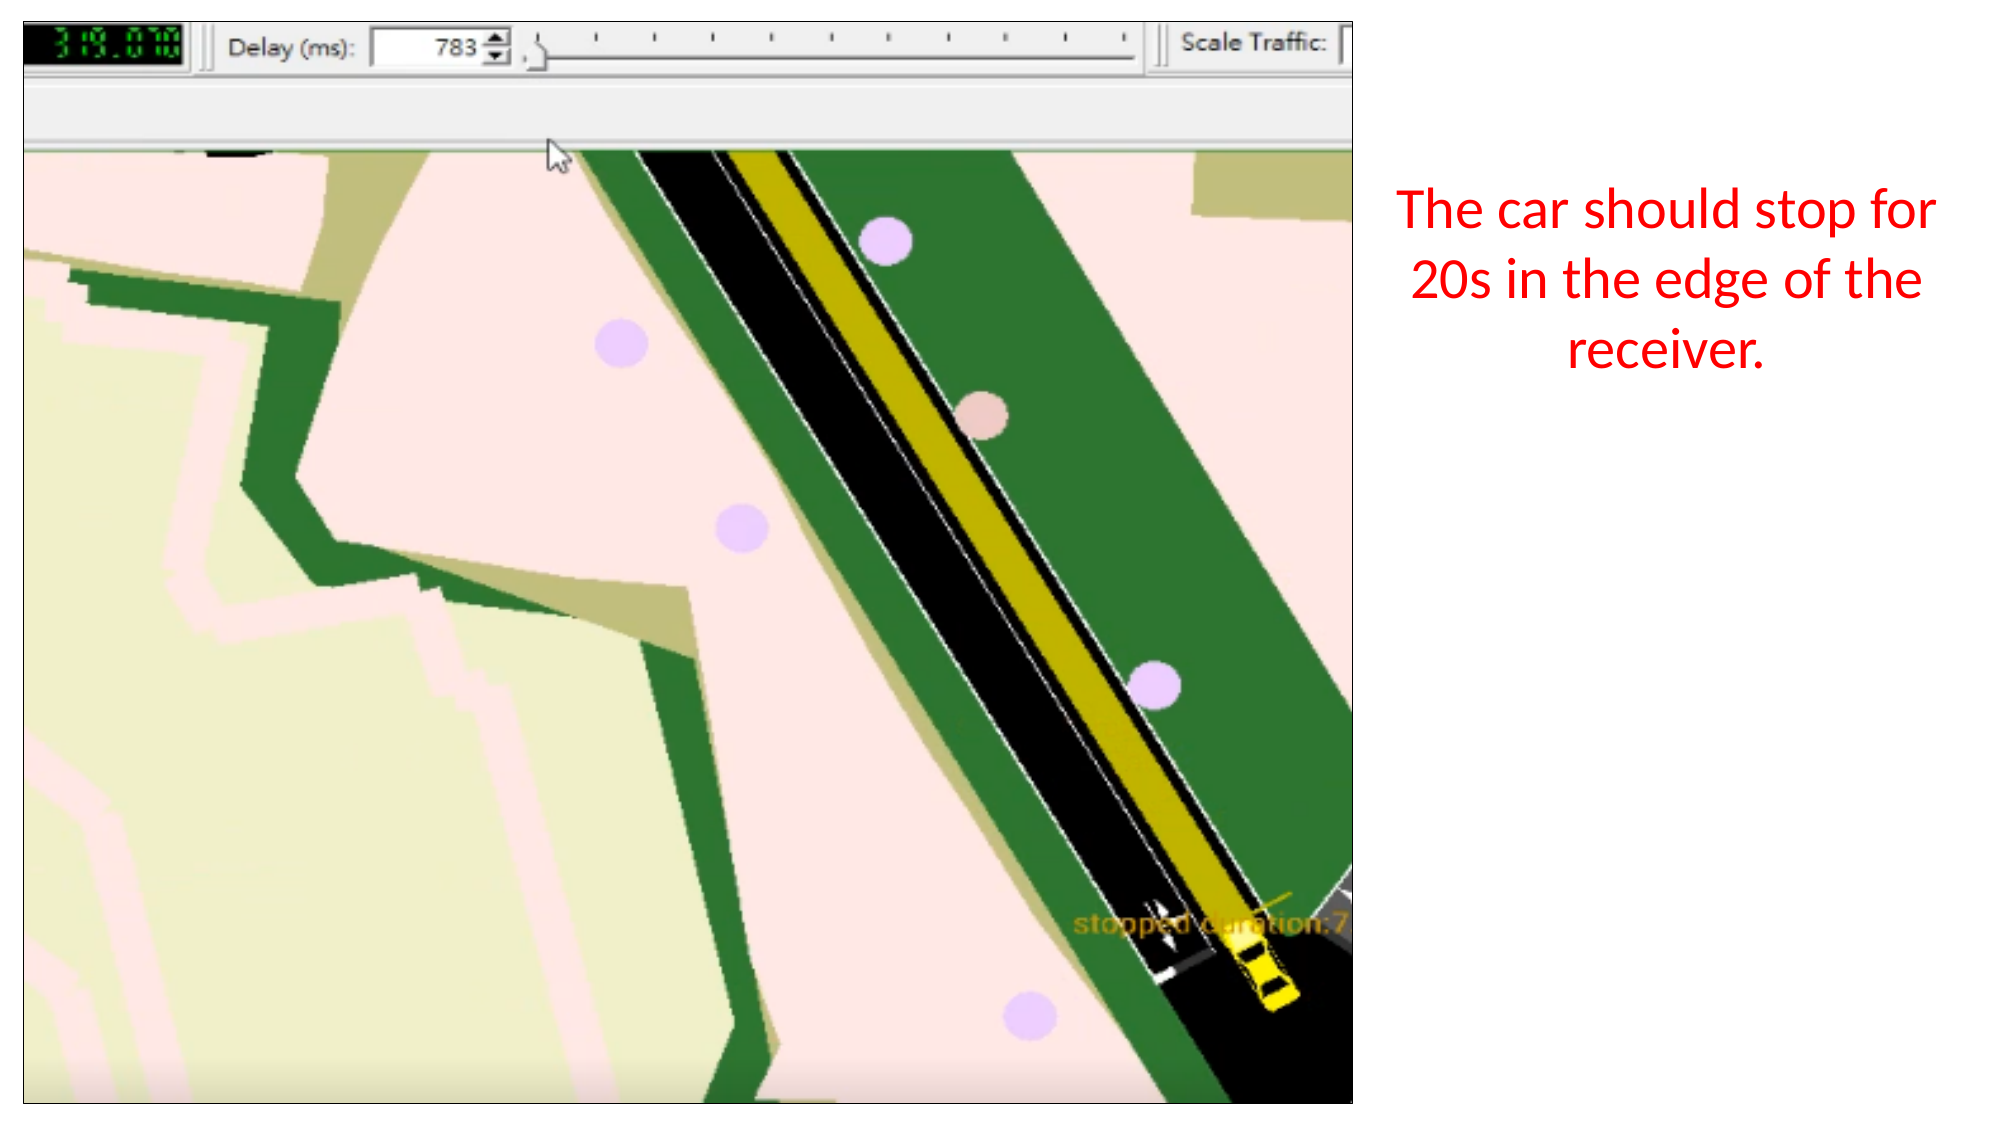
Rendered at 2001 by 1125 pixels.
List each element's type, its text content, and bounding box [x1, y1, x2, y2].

text_box The car should stop for 20s in the edge of the receiver. [1353, 162, 2000, 388]
picture [23, 21, 1353, 1104]
